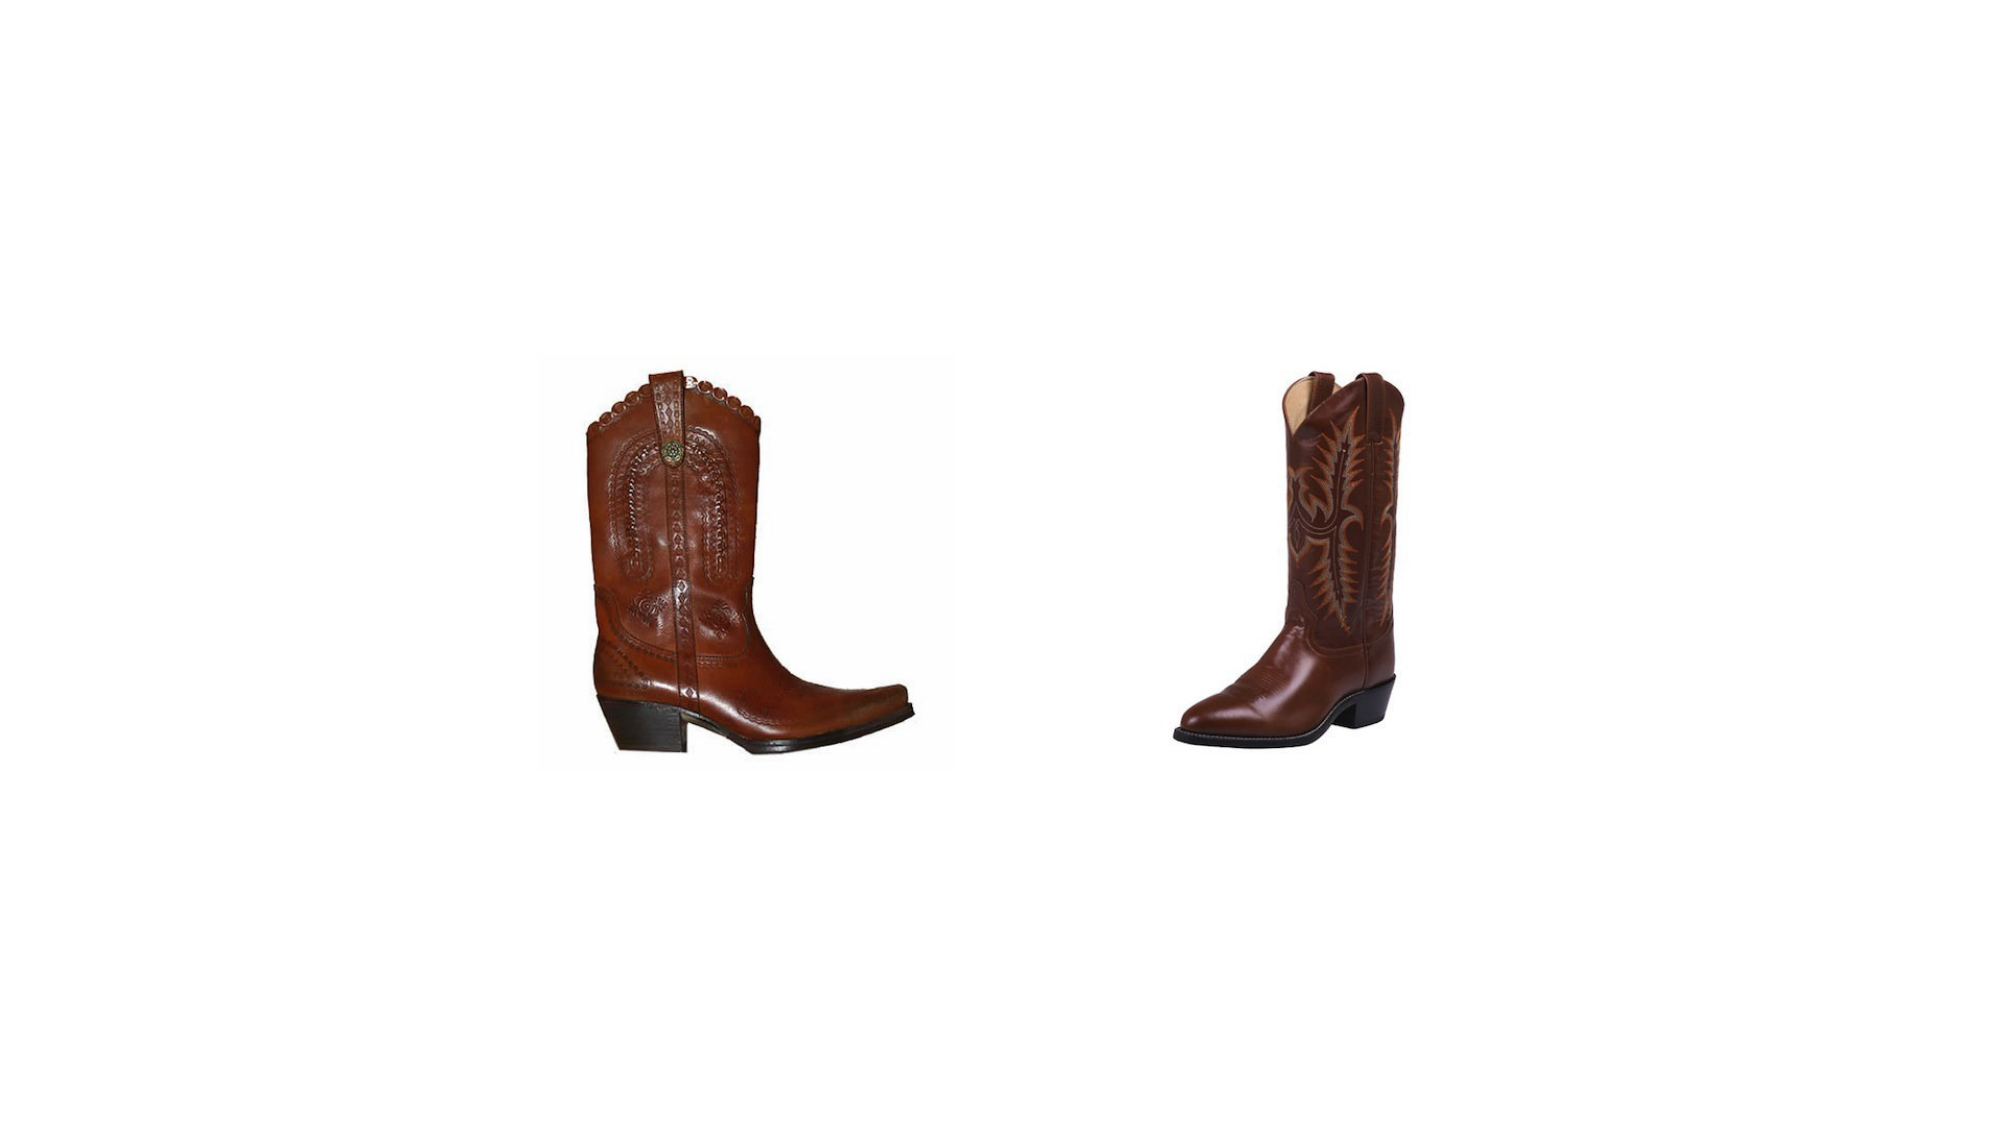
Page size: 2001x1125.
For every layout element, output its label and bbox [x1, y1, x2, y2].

picture [1077, 354, 1494, 771]
picture [538, 354, 956, 771]
